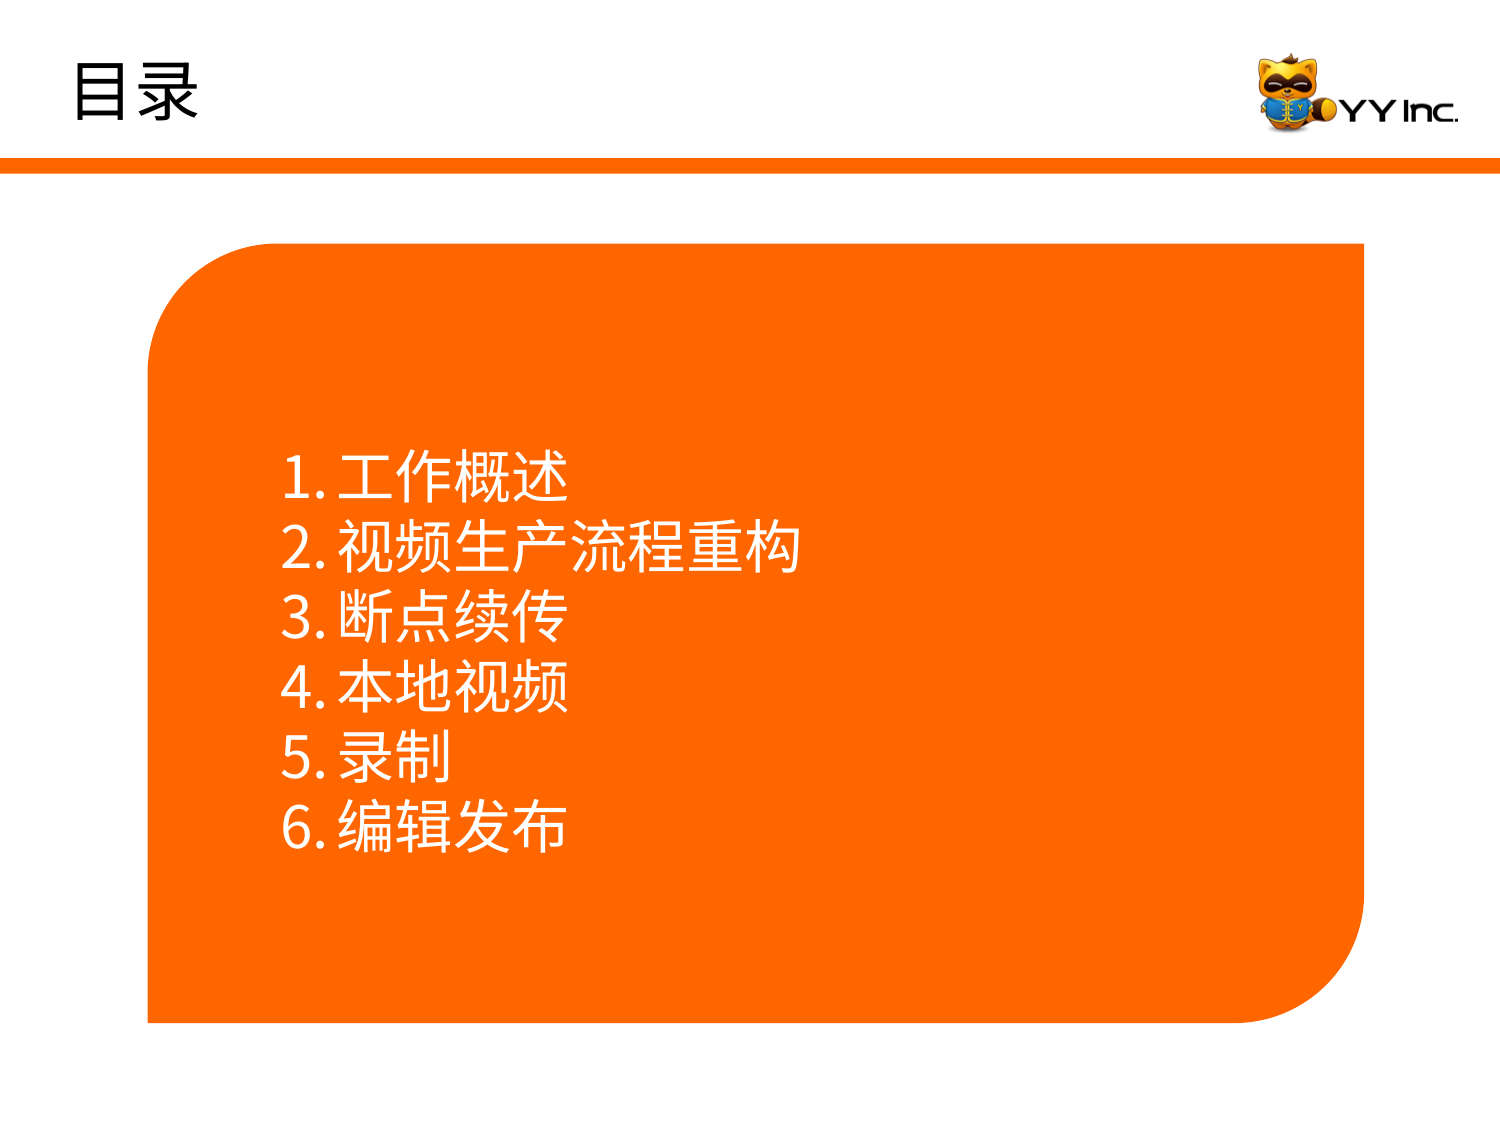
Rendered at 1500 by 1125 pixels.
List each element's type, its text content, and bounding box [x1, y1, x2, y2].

text_box 目录 [53, 41, 858, 136]
text_box 工作概述 视频生产流程重构 断点续传 本地视频 录制 编辑发布 [265, 432, 1152, 868]
picture [1246, 47, 1466, 138]
text_box [145, 241, 1367, 1026]
